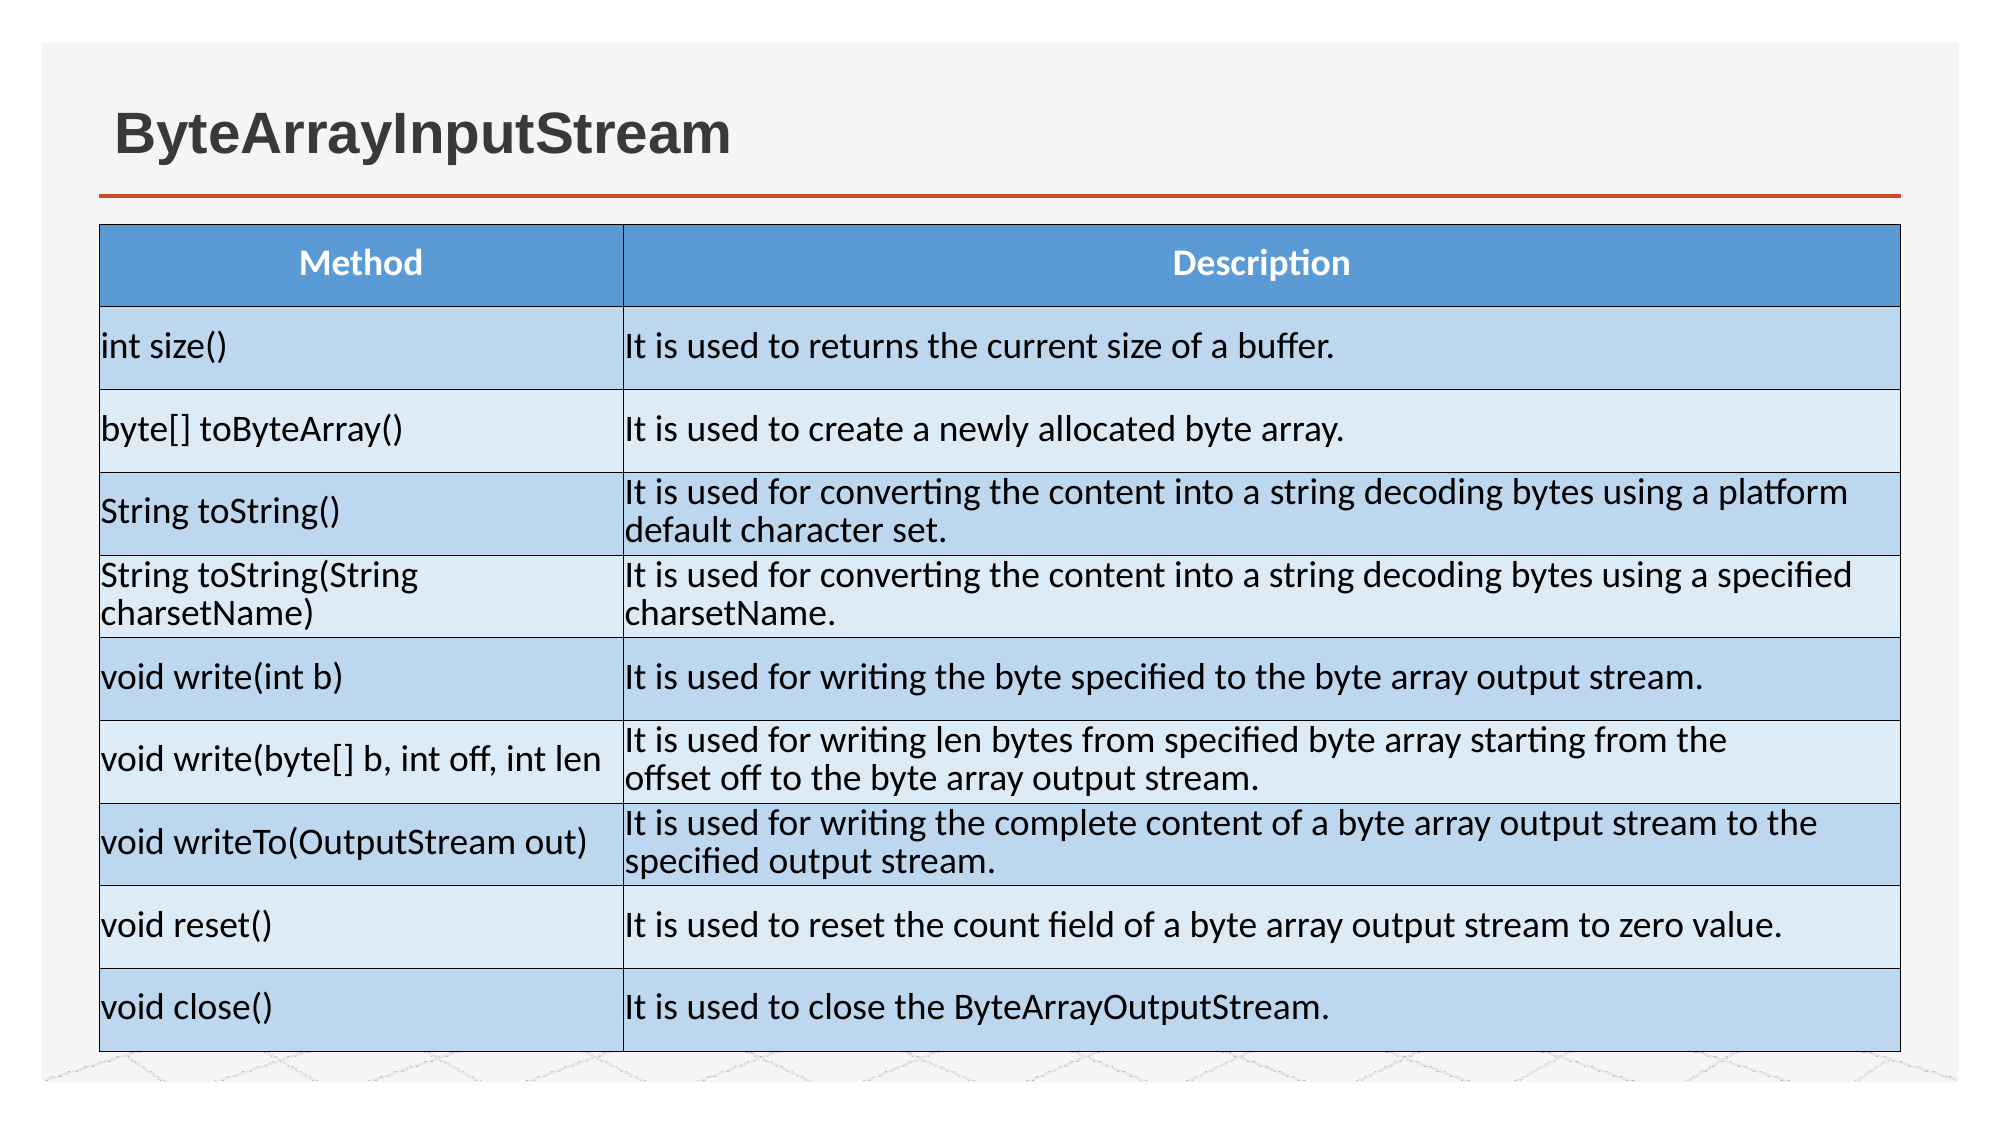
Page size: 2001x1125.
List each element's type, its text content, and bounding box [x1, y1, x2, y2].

table_cell It is used for writing the complete content of a byte array output stream to the specified output stream. [624, 804, 1900, 885]
table_cell It is used to close the ByteArrayOutputStream. [624, 969, 1900, 1051]
table_cell It is used for converting the content into a string decoding bytes using a platform default character set. [624, 473, 1900, 555]
table_cell It is used for converting the content into a string decoding bytes using a specified charsetName. [624, 556, 1900, 637]
table_cell void write(byte[] b, int off, int len [100, 721, 623, 803]
table_cell void reset() [100, 886, 623, 968]
table_cell String toString() [100, 473, 623, 555]
table_cell int size() [100, 307, 623, 389]
table_cell It is used for writing the byte specified to the byte array output stream. [624, 638, 1900, 720]
table_cell void write(int b) [100, 638, 623, 720]
table_cell void close() [100, 969, 623, 1051]
title ByteArrayInputStream [99, 73, 1901, 197]
table_cell byte[] toByteArray() [100, 390, 623, 472]
table_cell It is used to returns the current size of a buffer. [624, 307, 1900, 389]
table_cell String toString(String charsetName) [100, 556, 623, 637]
table_header Method [100, 225, 623, 306]
table_header Description [624, 225, 1900, 306]
table_cell It is used to reset the count field of a byte array output stream to zero value. [624, 886, 1900, 968]
table_cell void writeTo(OutputStream out) [100, 804, 623, 885]
table_cell It is used for writing len bytes from specified byte array starting from the offset off to the byte array output stream. [624, 721, 1900, 803]
table_cell It is used to create a newly allocated byte array. [624, 390, 1900, 472]
picture [44, 787, 1956, 1081]
